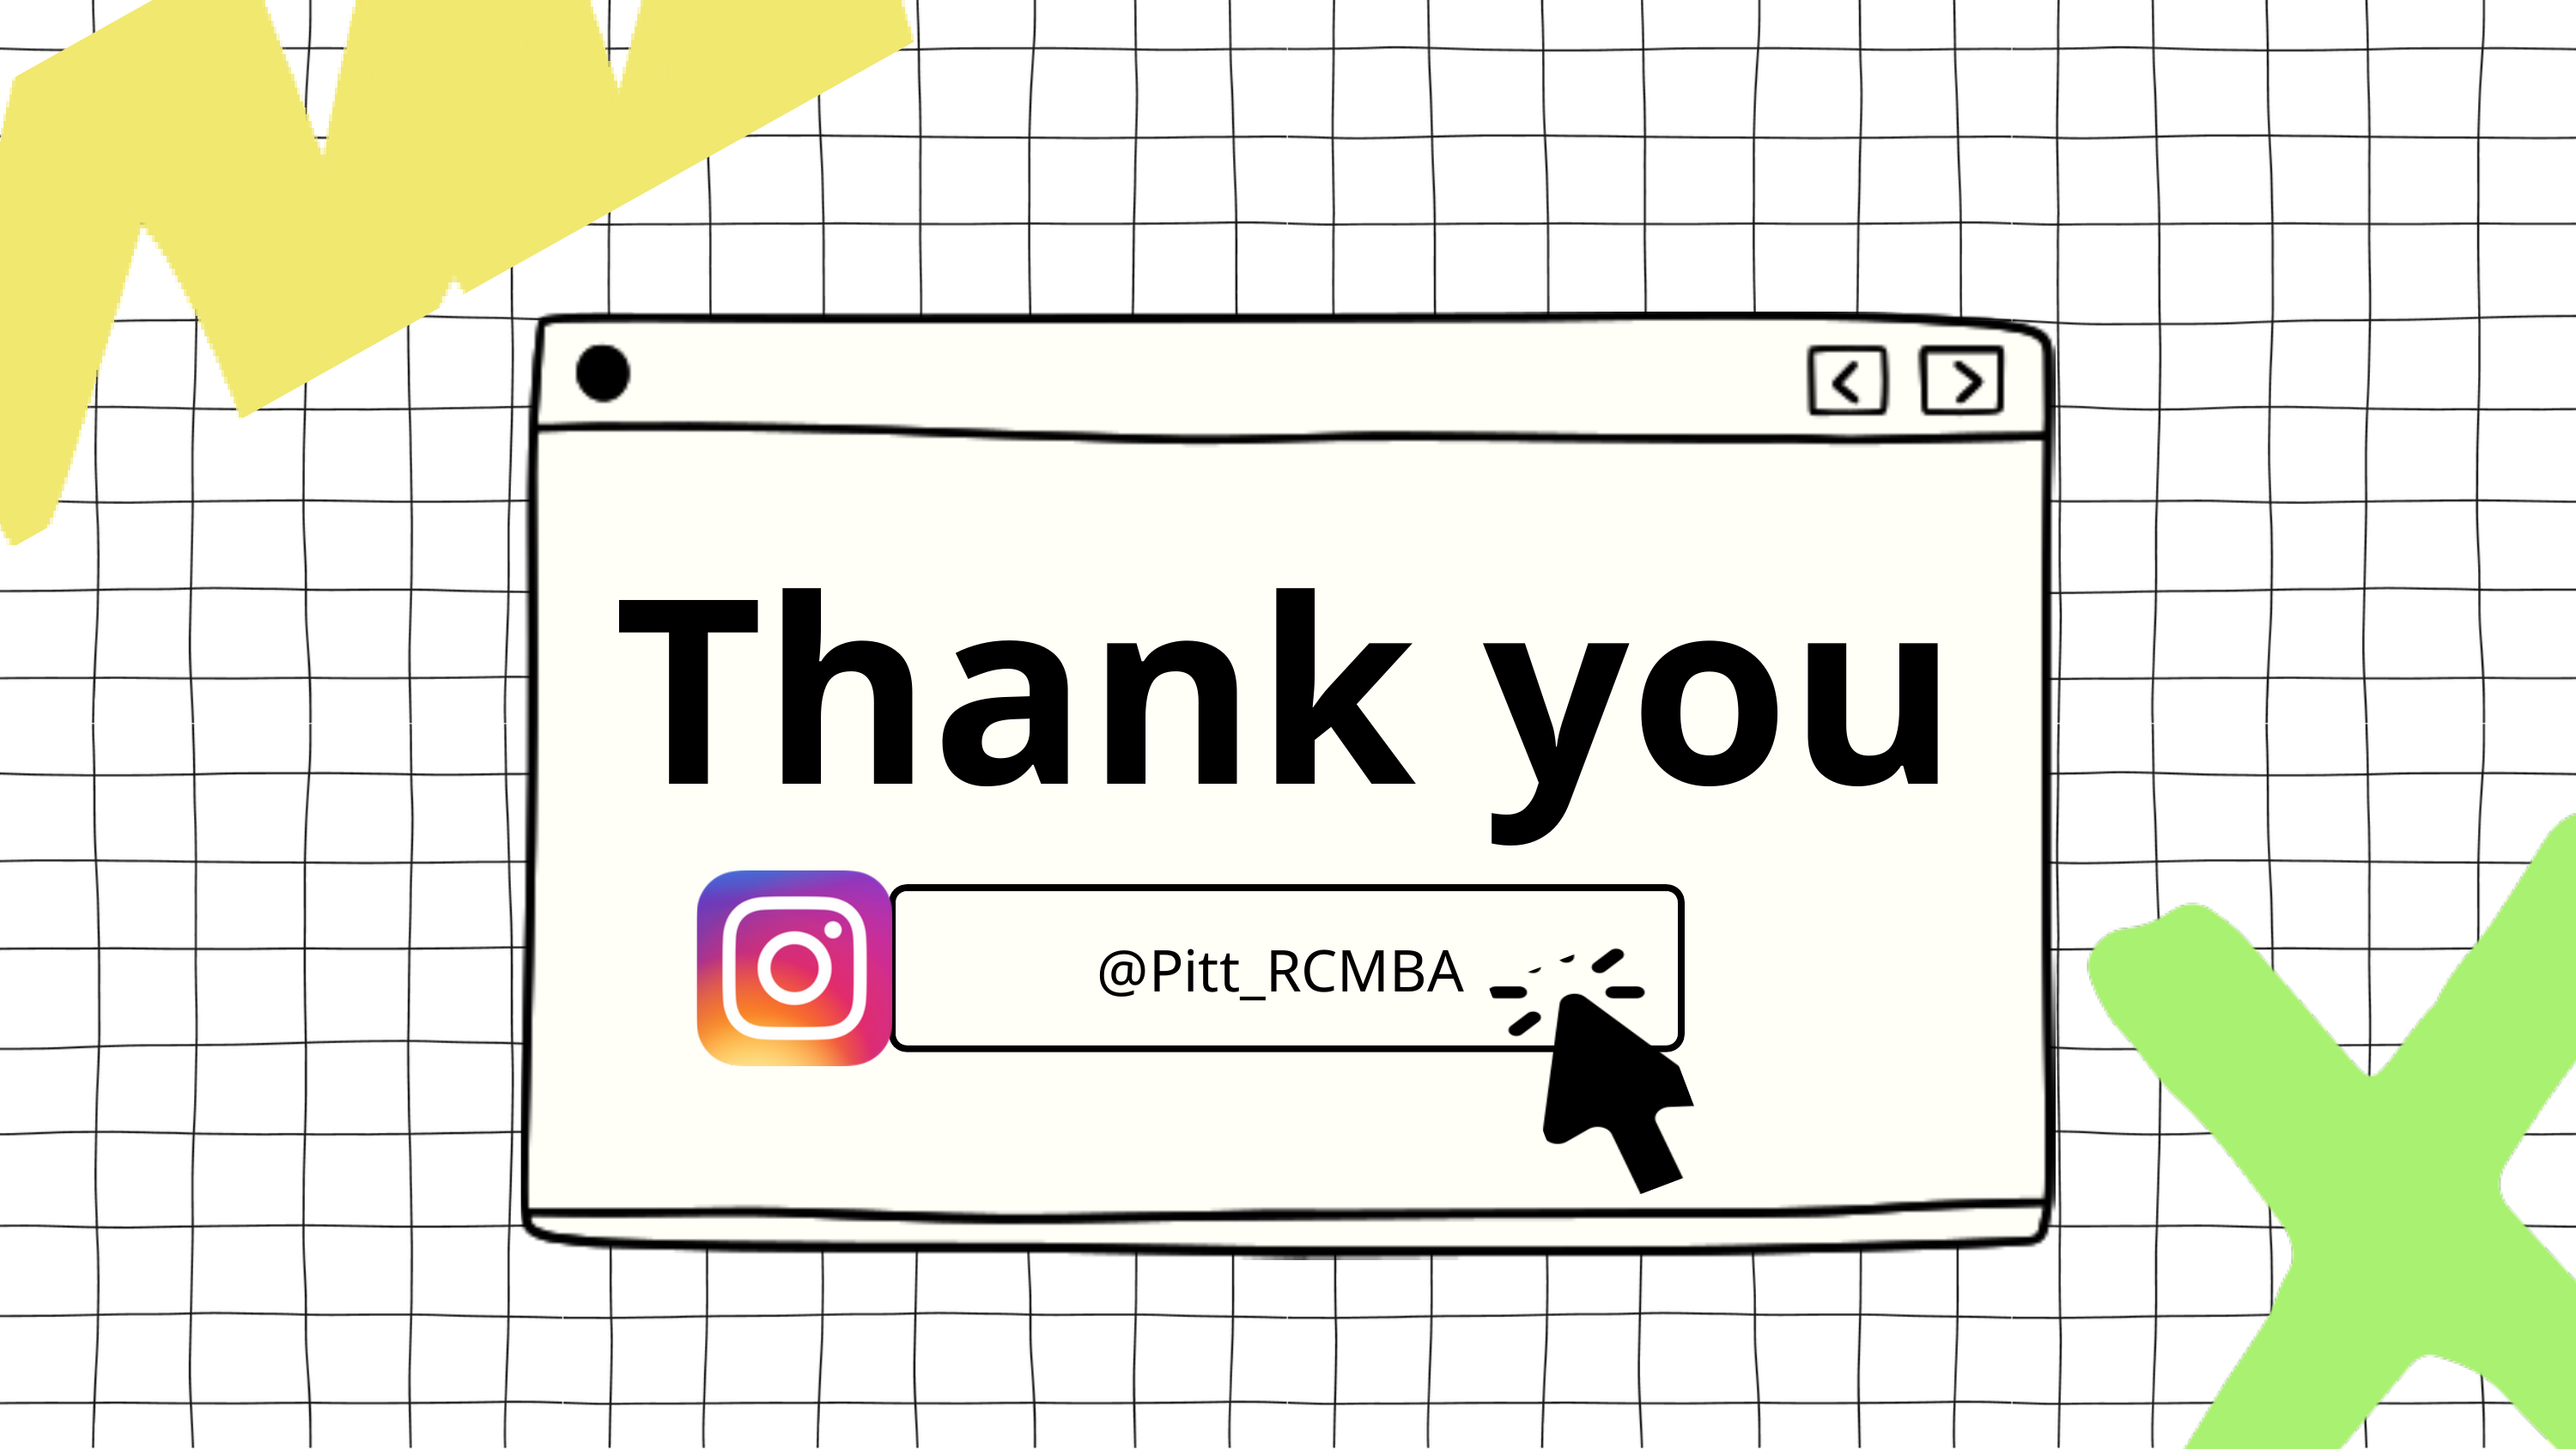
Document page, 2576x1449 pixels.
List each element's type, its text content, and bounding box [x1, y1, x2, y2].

text_box [2074, 806, 2576, 1449]
text_box [0, 0, 2576, 1449]
text_box [1515, 1057, 1717, 1219]
text_box [0, 0, 963, 555]
text_box [696, 870, 893, 1066]
text_box Thank you [586, 476, 1988, 836]
text_box [520, 312, 2056, 1260]
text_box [891, 887, 1682, 1049]
